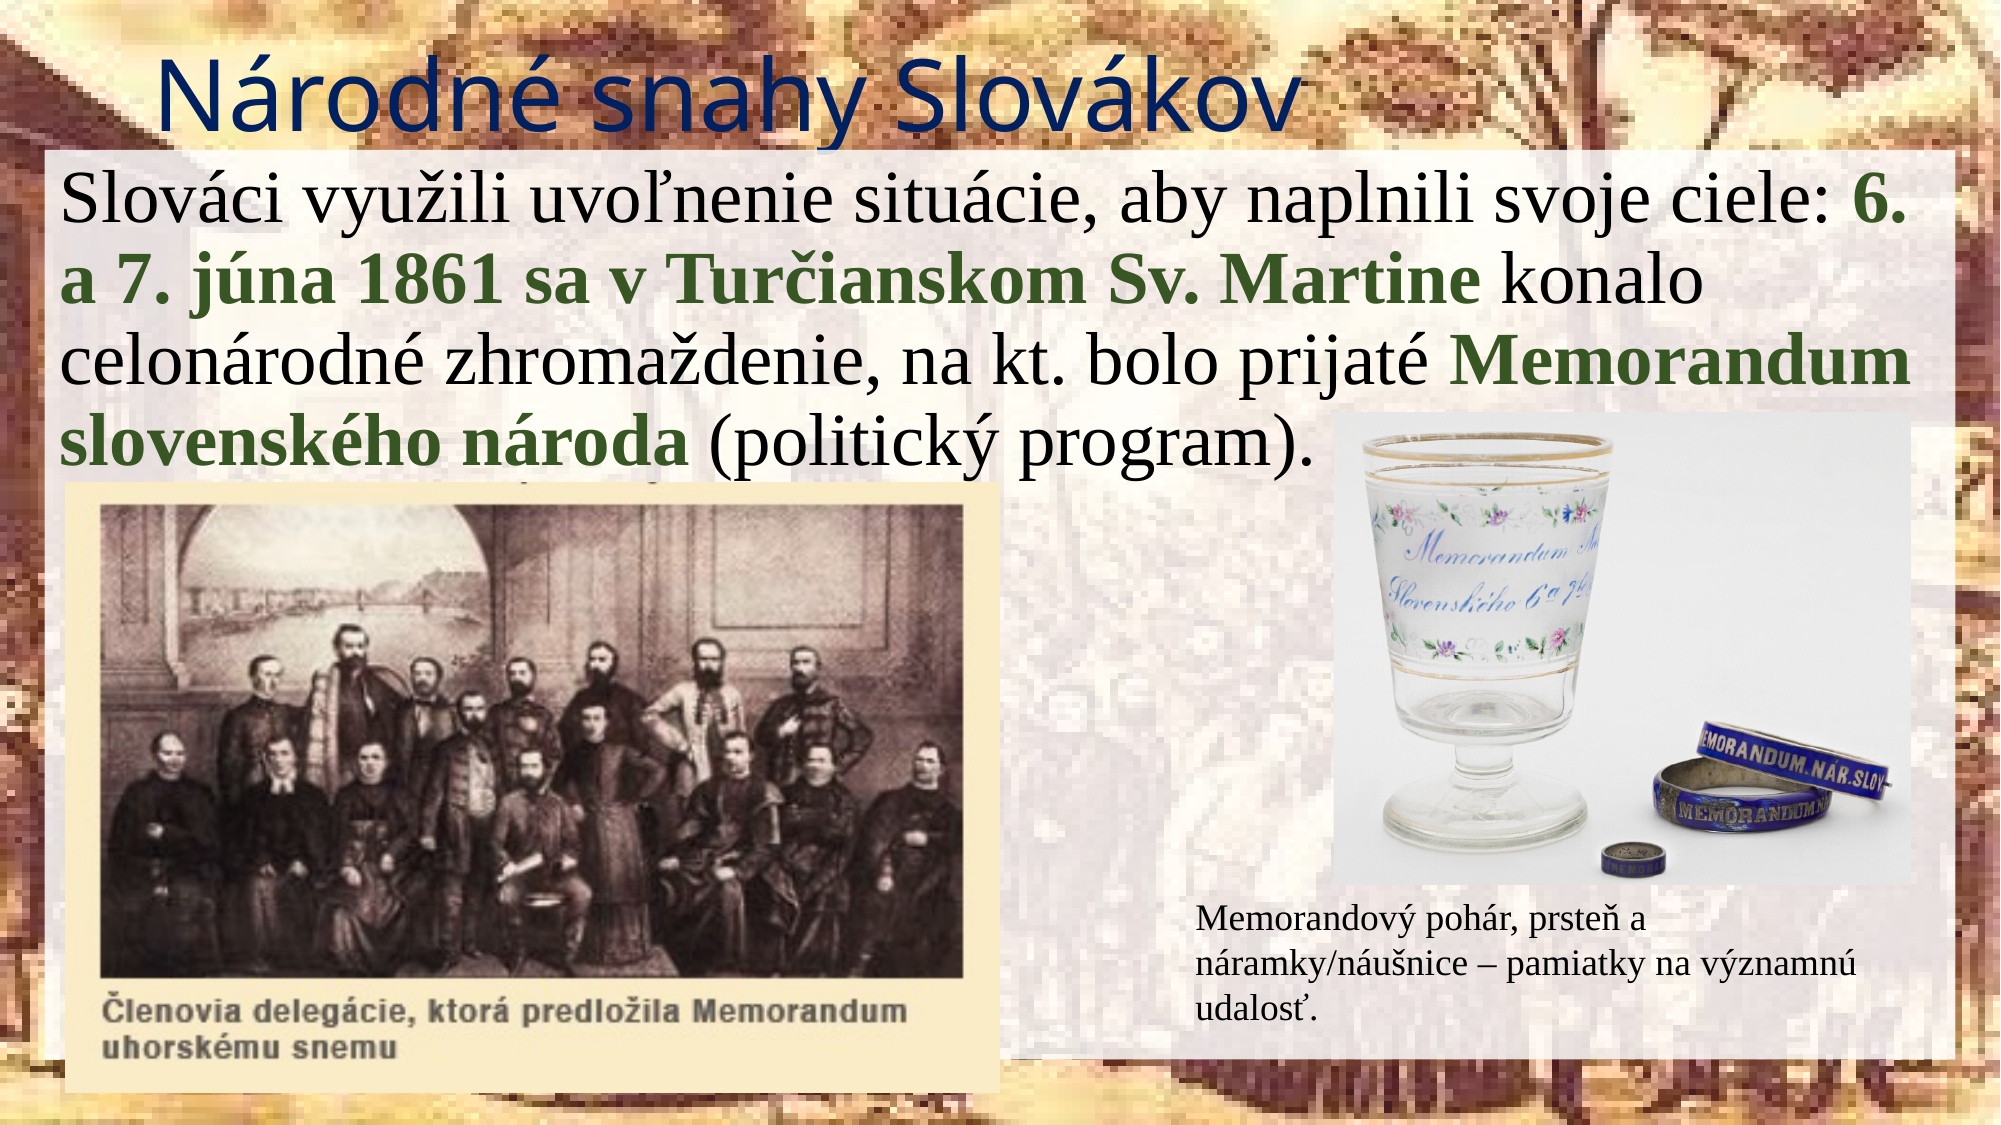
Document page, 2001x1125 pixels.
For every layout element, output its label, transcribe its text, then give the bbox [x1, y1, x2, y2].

text_box Memorandový pohár, prsteň a náramky/náušnice – pamiatky na významnú udalosť. [1180, 886, 1911, 1036]
list Slováci využili uvoľnenie situácie, aby naplnili svoje ciele: 6. a 7. júna 1861 sa v Turčianskom Sv. Martine konalo celonárodné zhromaždenie, na kt. bolo prijaté Memorandum slovenského národa (politický program). [44, 149, 1956, 1060]
picture [65, 482, 1000, 1093]
picture [1333, 412, 1911, 885]
title Národné snahy Slovákov [137, 25, 1863, 149]
